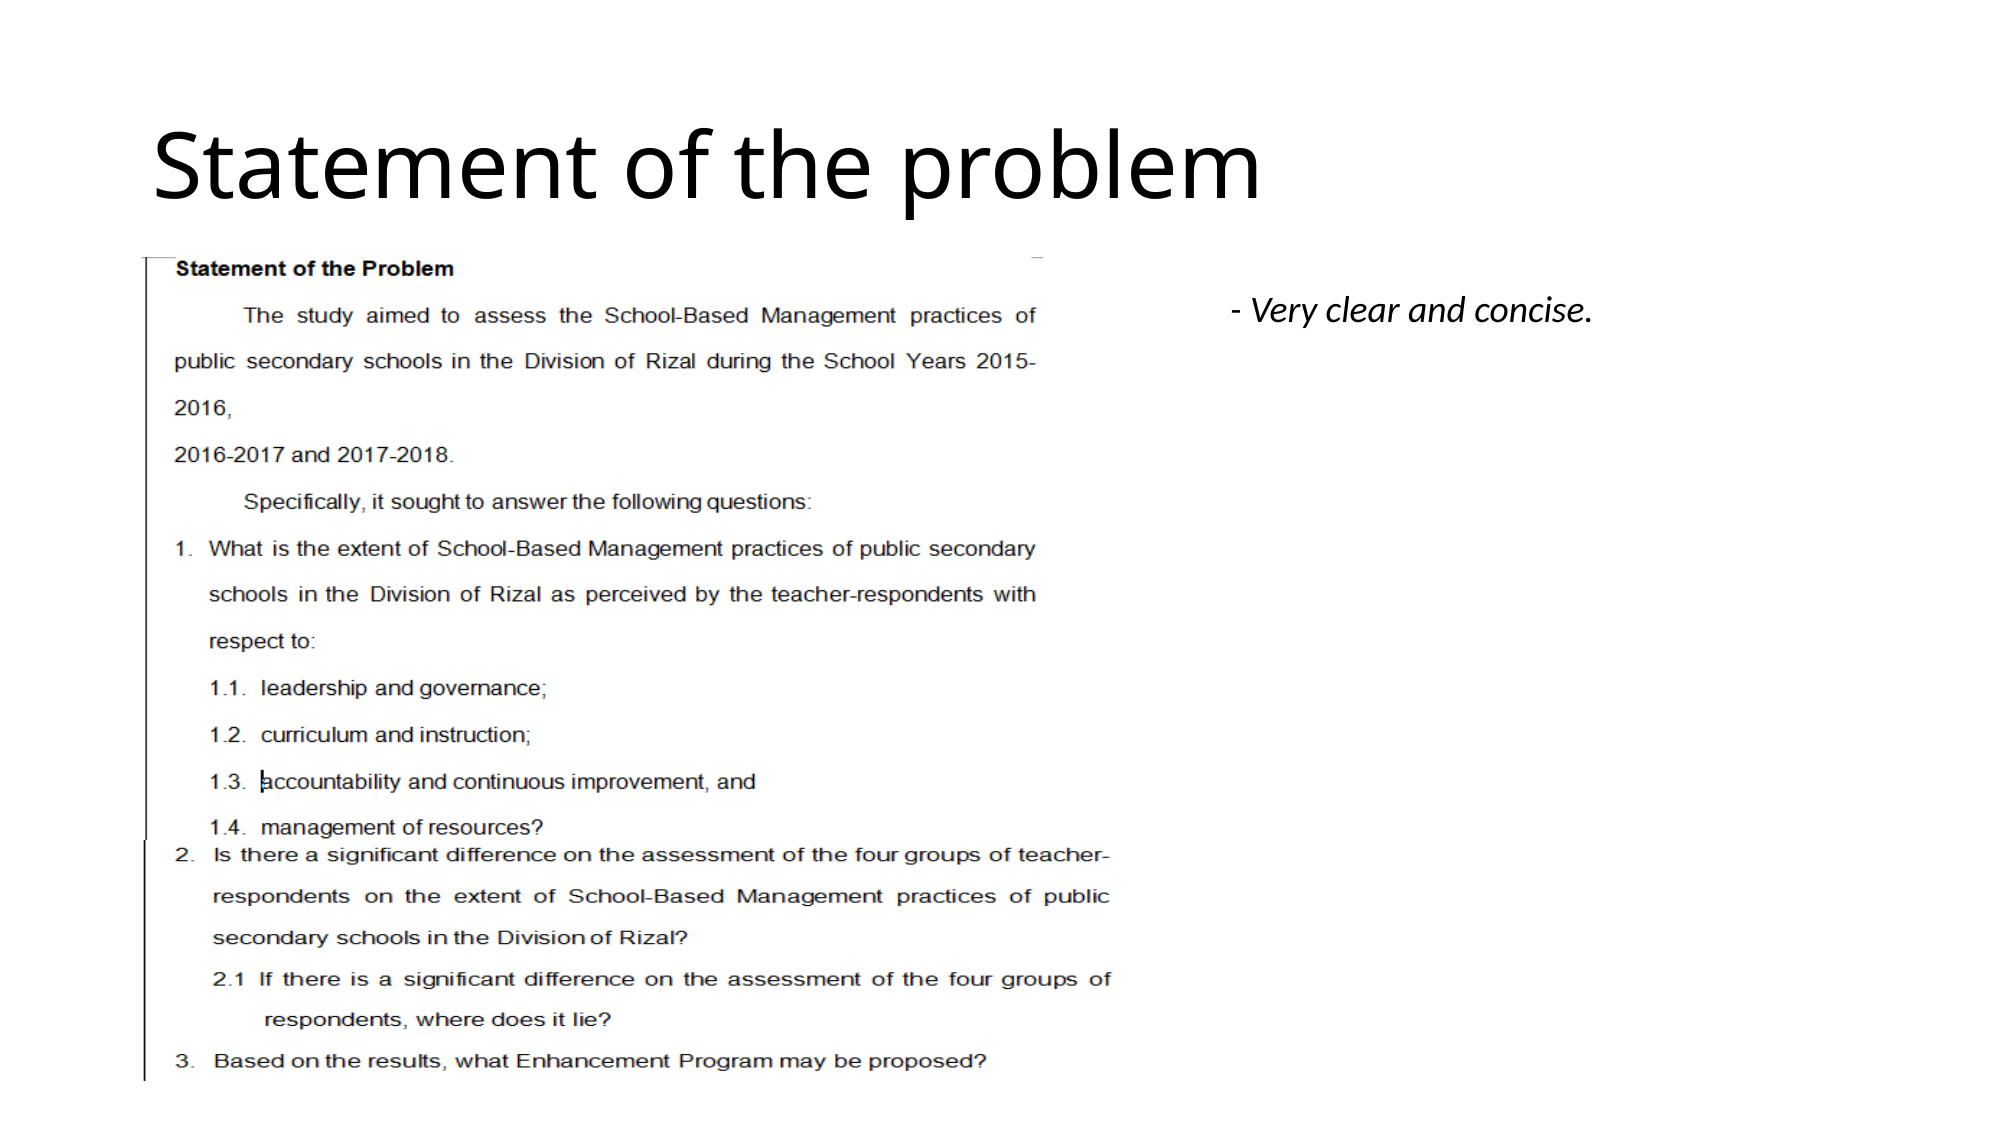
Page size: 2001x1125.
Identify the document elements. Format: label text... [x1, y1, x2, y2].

picture [137, 257, 1043, 840]
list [130, 840, 1119, 1081]
text_box - Very clear and concise. [1215, 277, 1923, 338]
title Statement of the problem [137, 59, 1863, 278]
